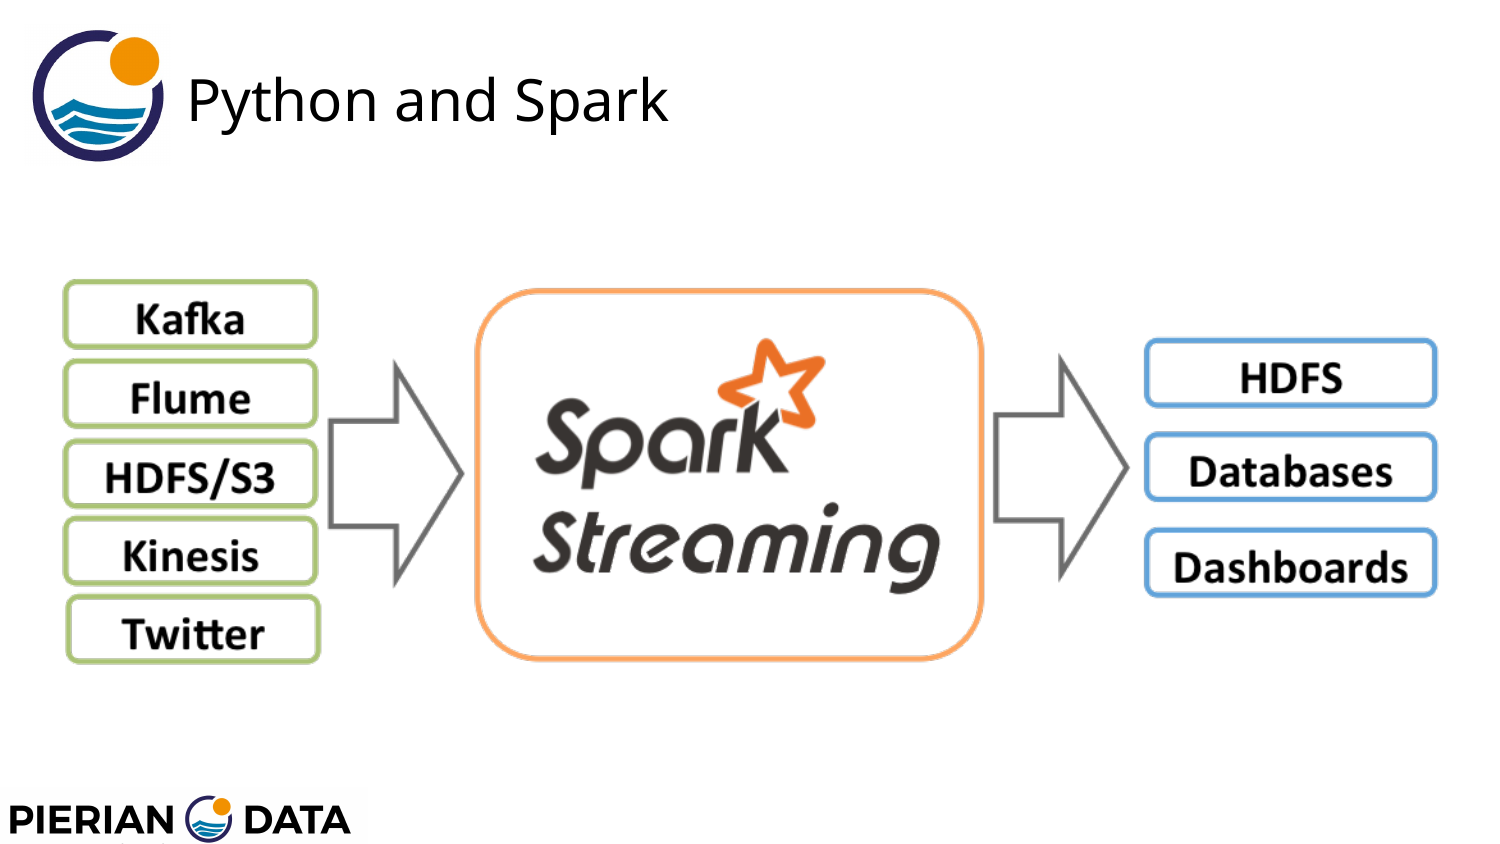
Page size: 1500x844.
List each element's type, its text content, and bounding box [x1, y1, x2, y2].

picture [0, 196, 1500, 758]
picture [0, 787, 368, 844]
title Python and Spark [176, 48, 1449, 143]
picture [24, 24, 172, 167]
